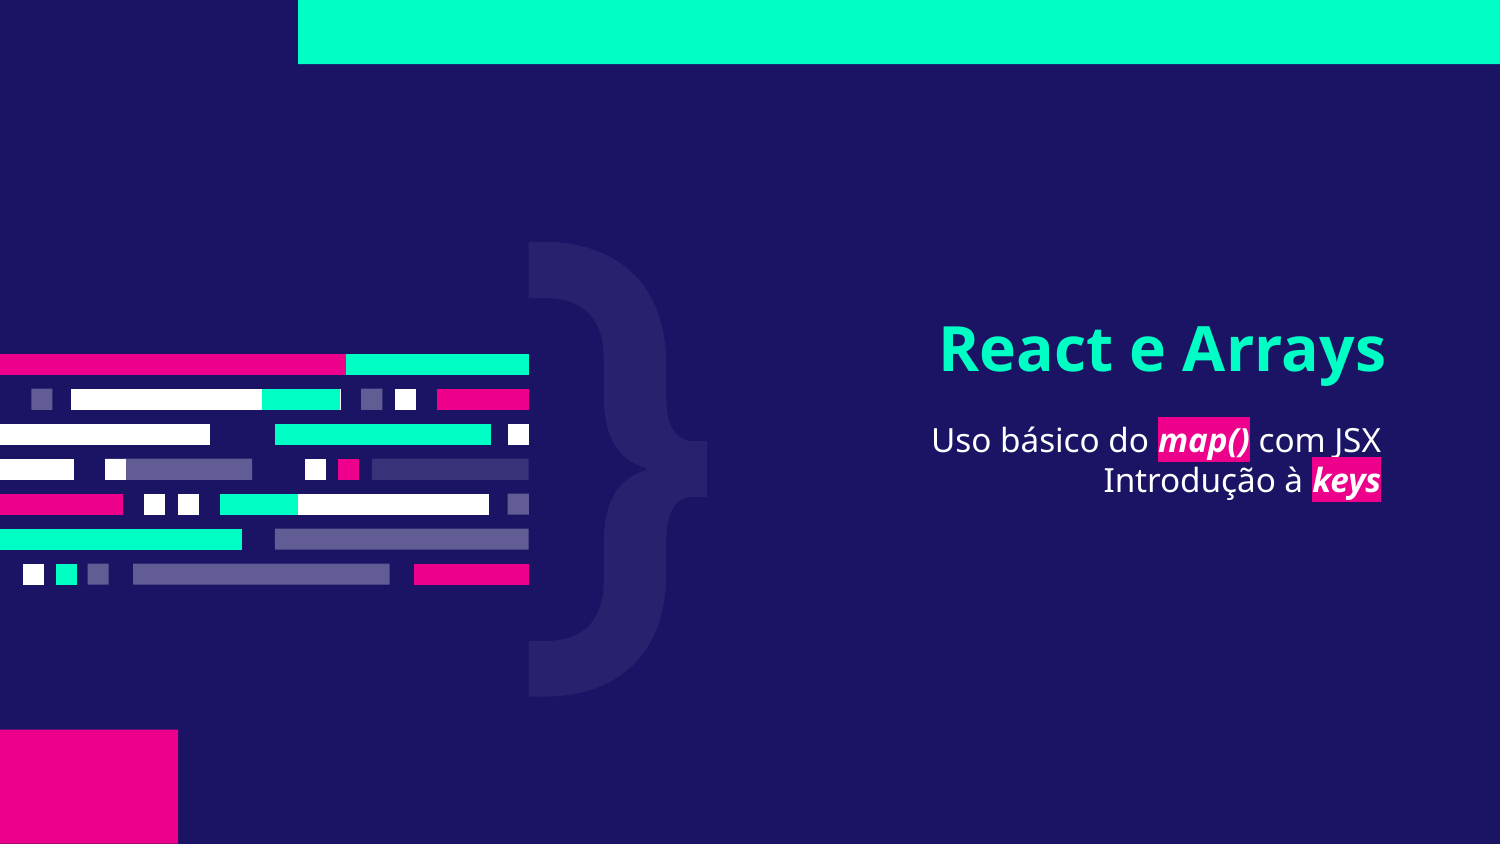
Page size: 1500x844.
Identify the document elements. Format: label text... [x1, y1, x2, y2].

title React e Arrays [536, 293, 1402, 404]
list Uso básico do map() com JSX Introdução à keys [751, 404, 1397, 754]
